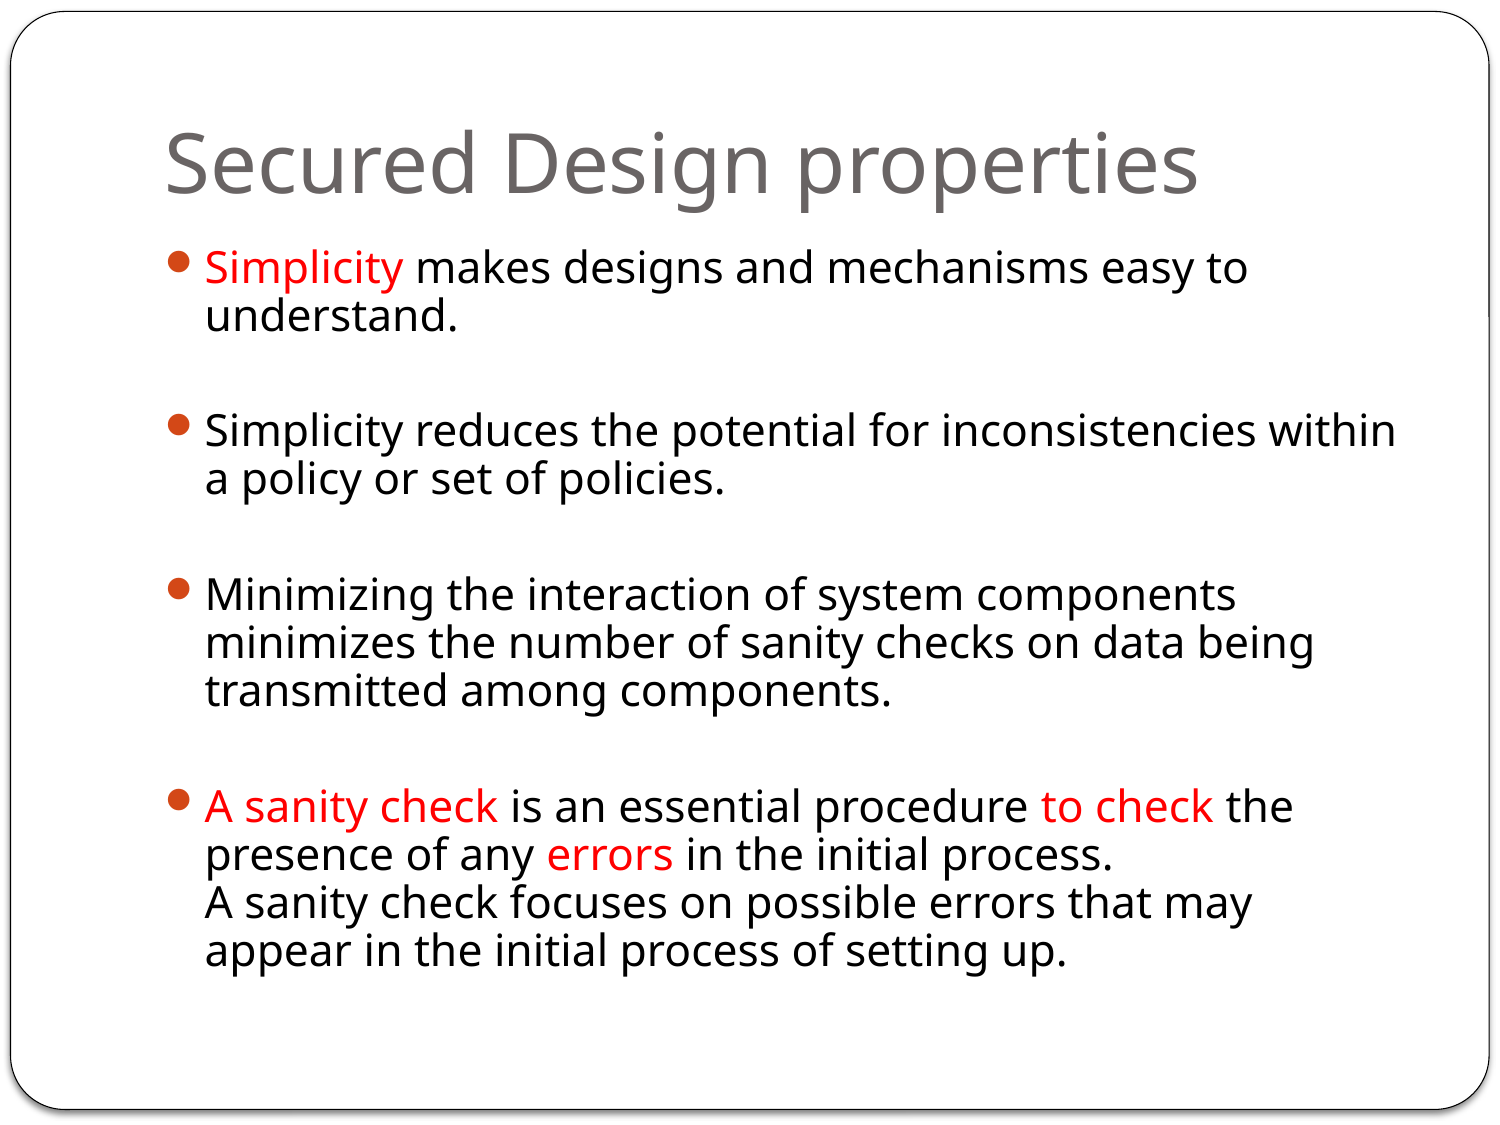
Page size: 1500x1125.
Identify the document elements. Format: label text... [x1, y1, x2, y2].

title Secured Design properties [150, 37, 1425, 225]
list Simplicity makes designs and mechanisms easy to understand. Simplicity reduces the potential for inconsistencies within a policy or set of policies. Minimizing the interaction of system components minimizes the number of sanity checks on data being transmitted among components. A sanity check is an essential procedure to check the presence of any errors in the initial process. A sanity check focuses on possible errors that may appear in the initial process of setting up. [150, 237, 1425, 988]
